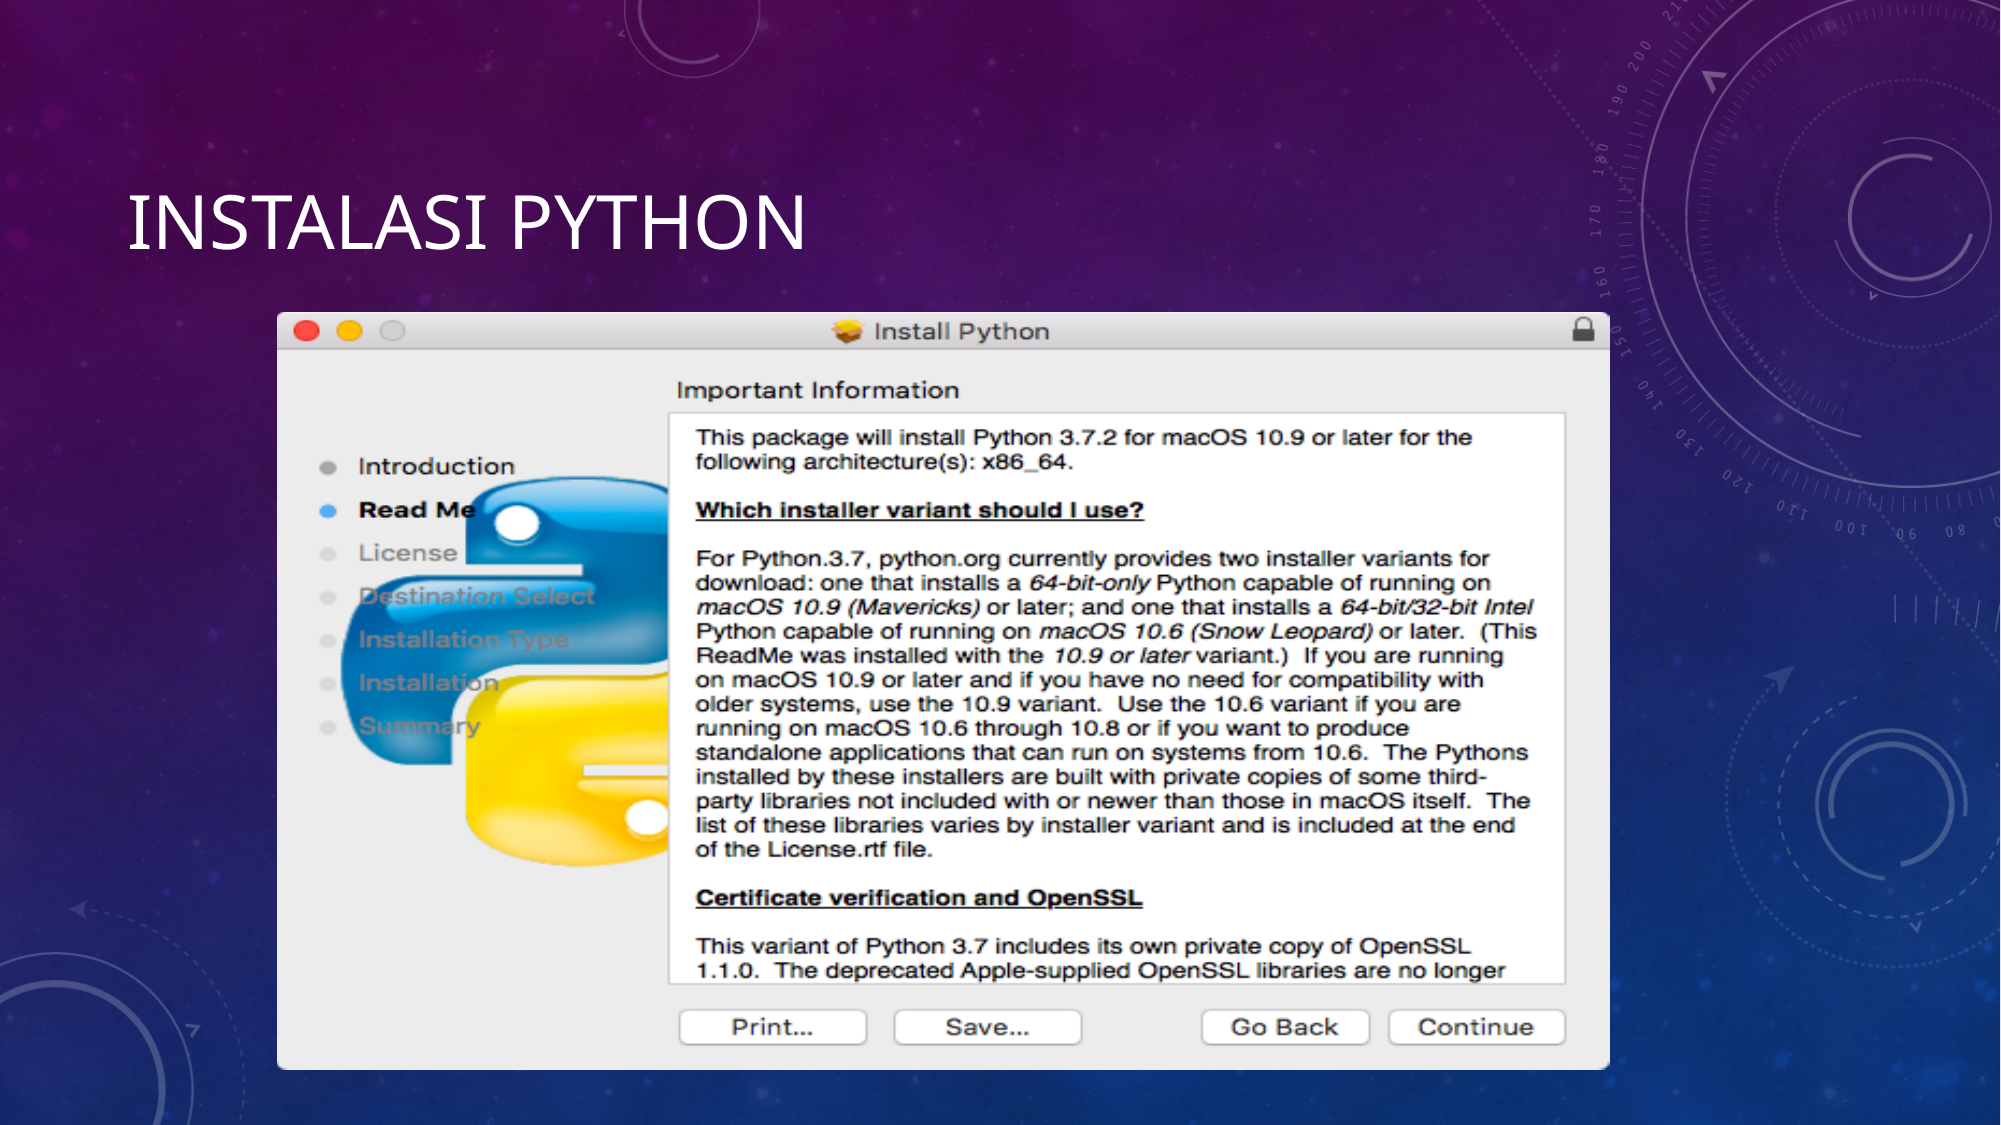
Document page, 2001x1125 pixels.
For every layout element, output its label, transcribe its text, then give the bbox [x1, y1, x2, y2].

title Instalasi python [112, 99, 1775, 339]
picture [0, 0, 2001, 1125]
